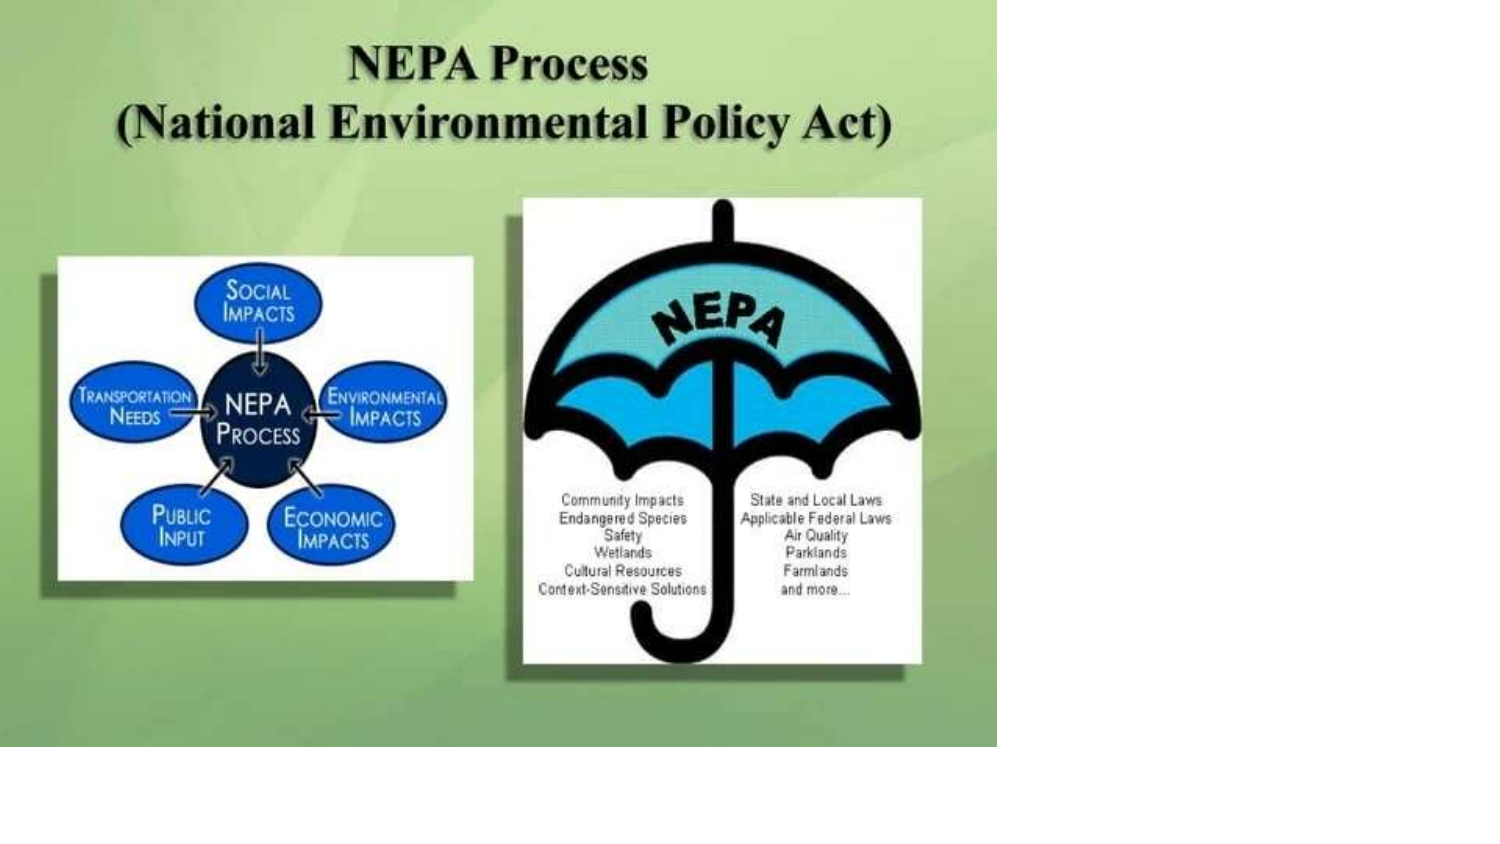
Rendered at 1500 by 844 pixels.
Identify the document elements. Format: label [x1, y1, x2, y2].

picture [0, 0, 997, 748]
